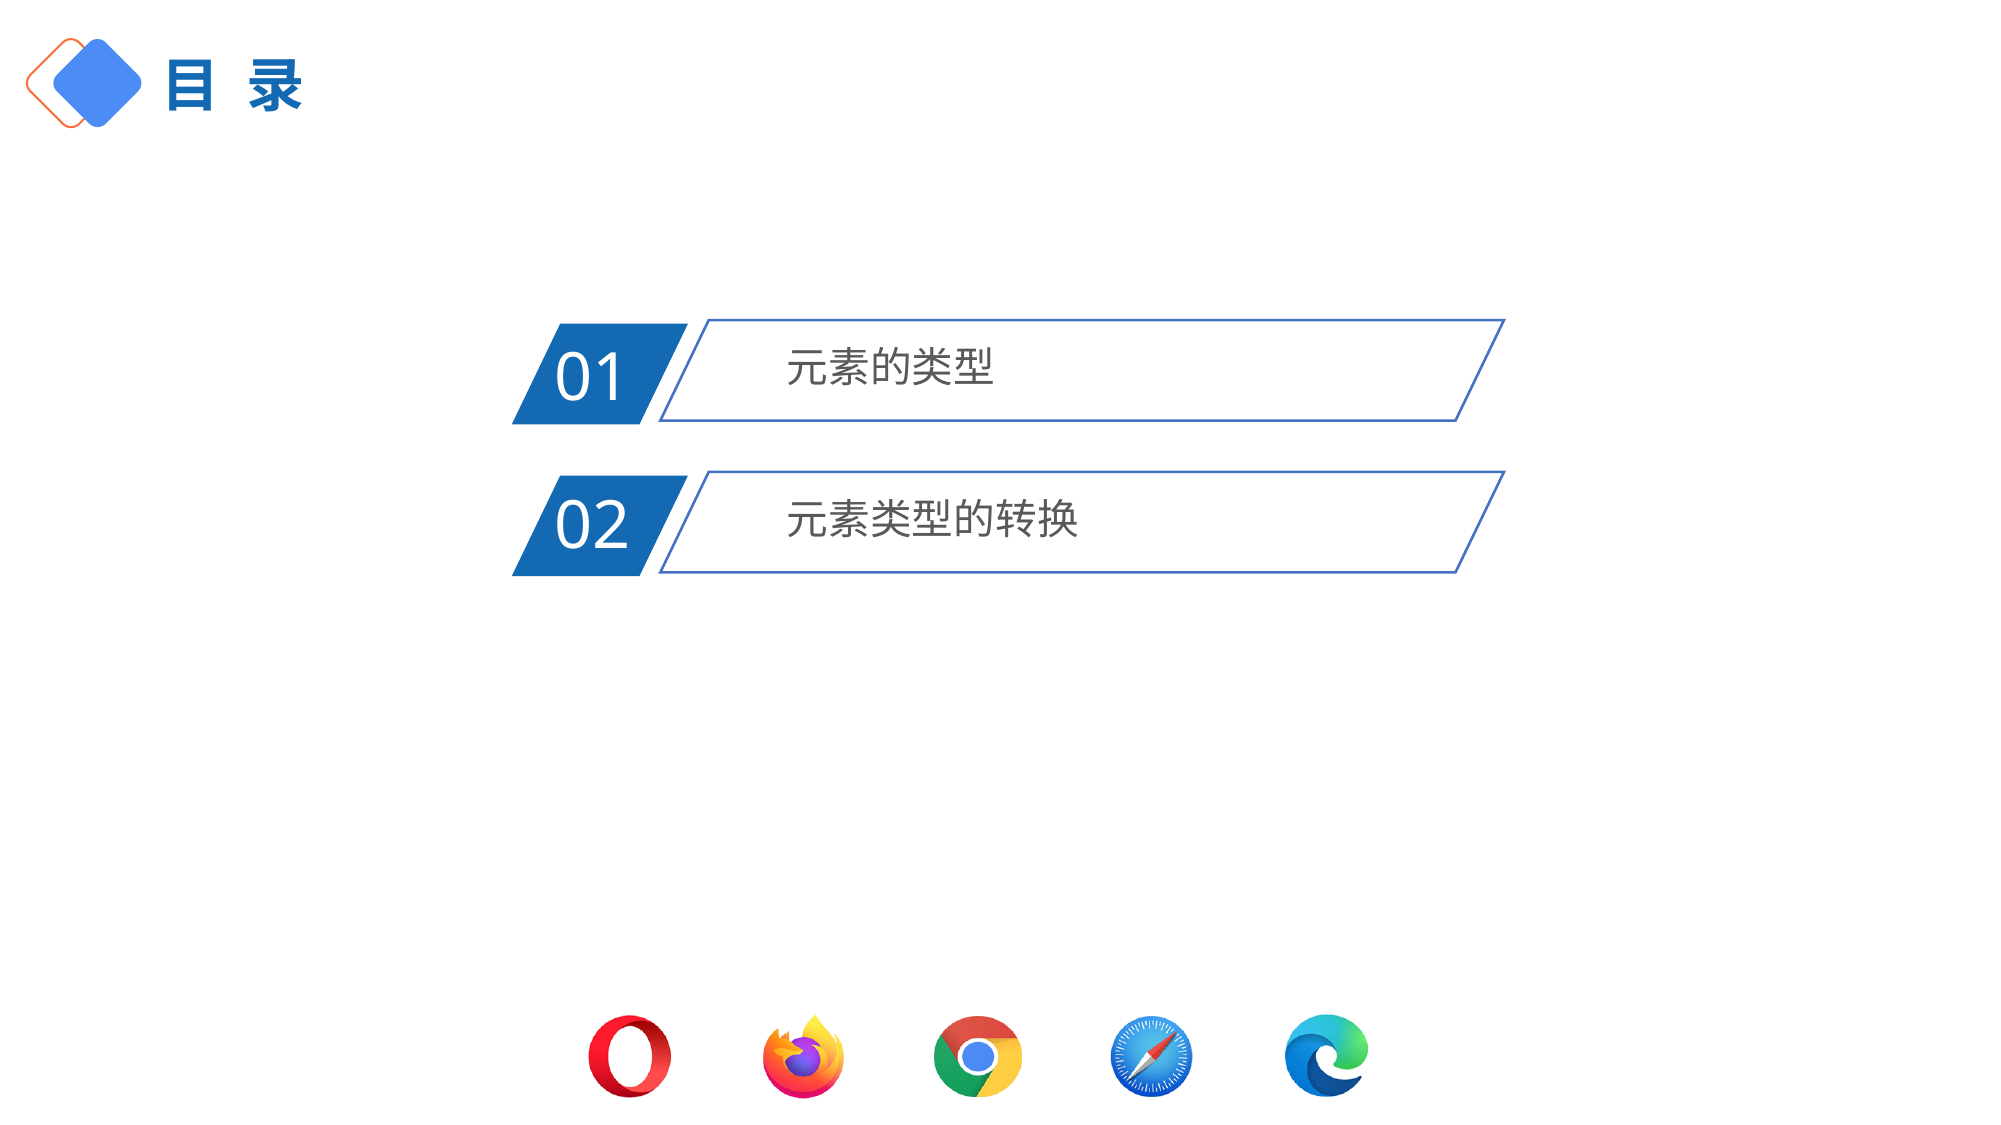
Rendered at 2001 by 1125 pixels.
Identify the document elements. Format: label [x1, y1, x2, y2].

picture [511, 999, 1489, 1110]
text_box [511, 319, 1504, 425]
text_box [36, 40, 776, 126]
text_box [511, 471, 1504, 577]
